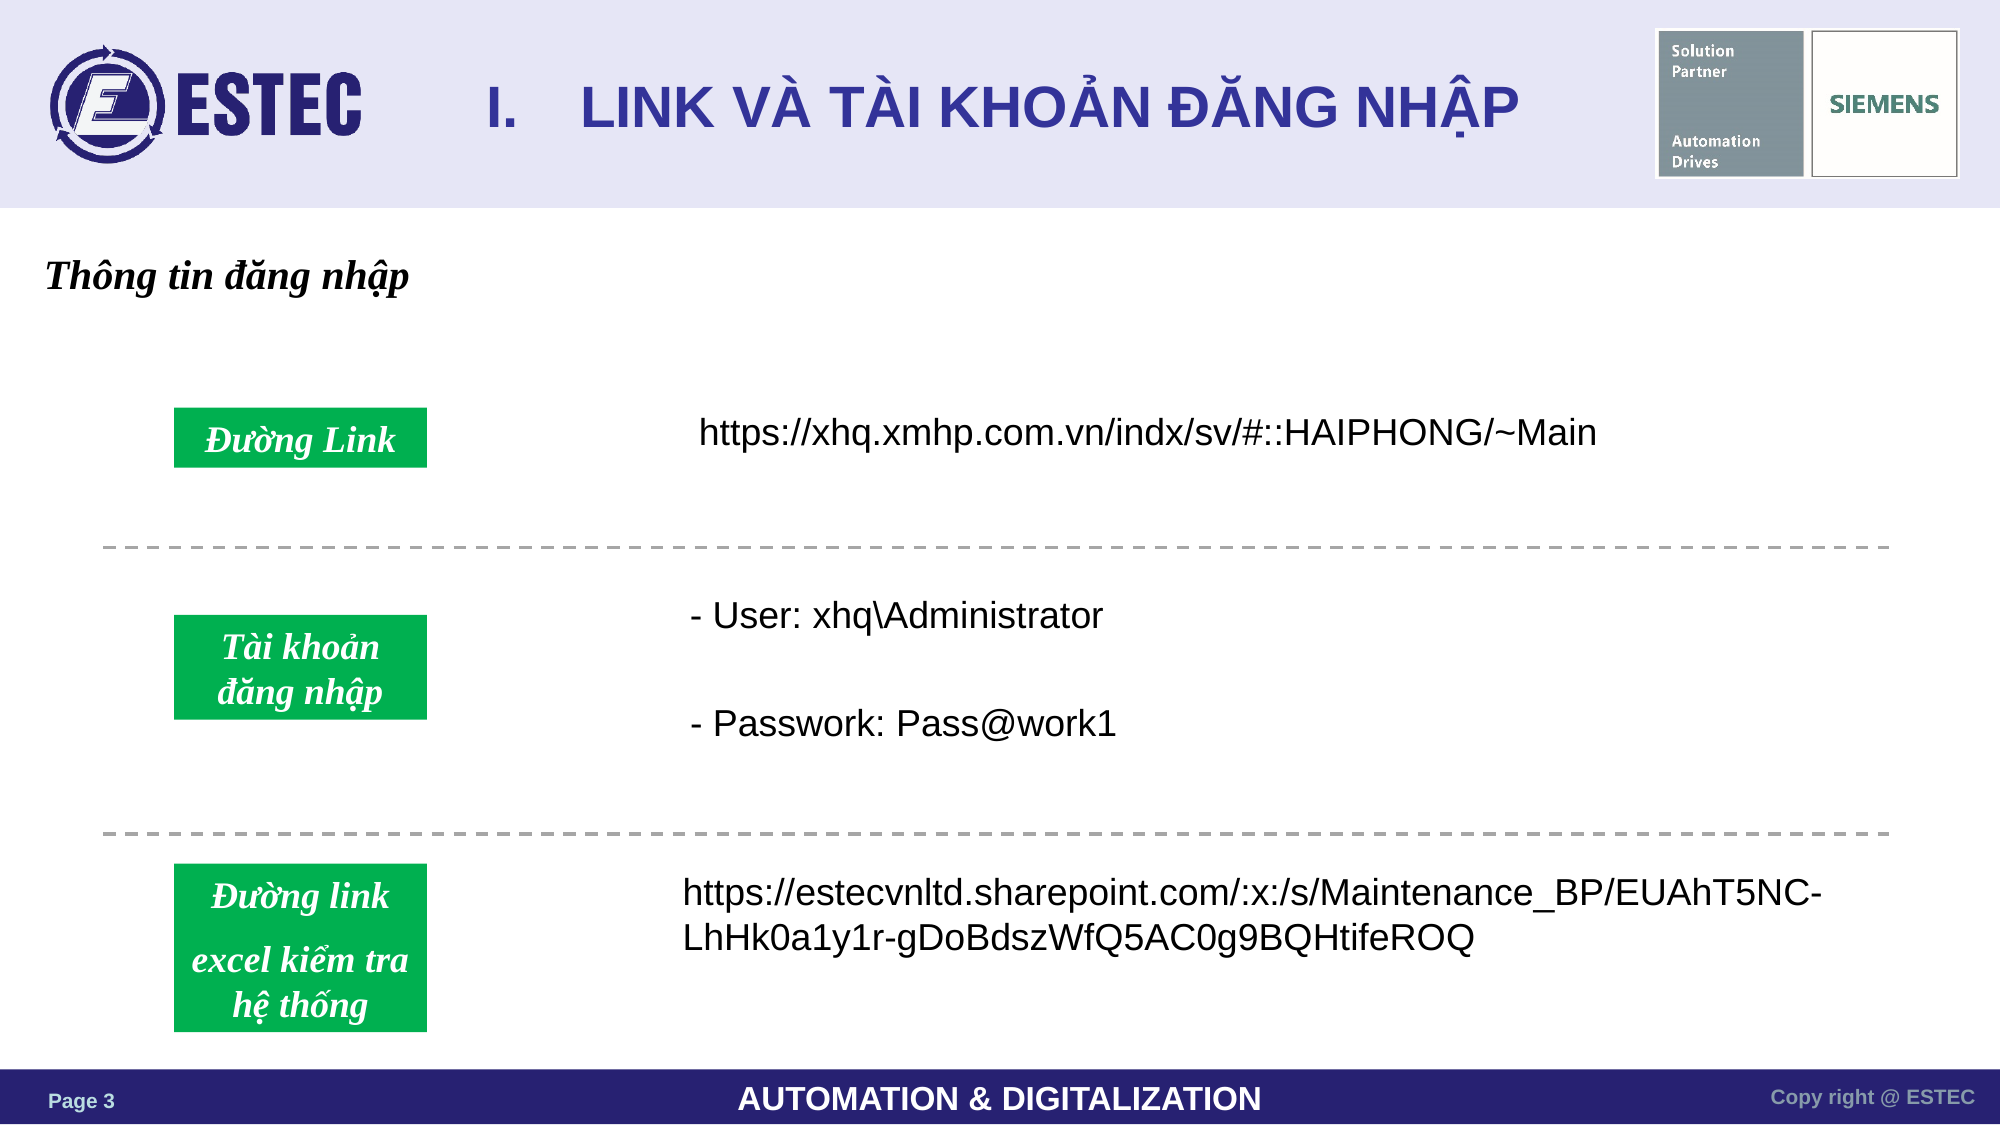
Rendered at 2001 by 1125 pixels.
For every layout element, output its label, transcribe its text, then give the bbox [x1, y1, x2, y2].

text_box - User: xhq\Administrator [675, 583, 1120, 644]
text_box https://estecvnltd.sharepoint.com/:x:/s/Maintenance_BP/EUAhT5NC-LhHk0a1y1r-gDoBdszWfQ5AC0g9BQHtifeROQ [668, 860, 1918, 966]
text_box Đường link excel kiểm tra hệ thống [174, 863, 427, 1033]
text_box Đường Link [174, 407, 427, 468]
picture [3, 43, 366, 164]
text_box https://xhq.xmhp.com.vn/indx/sv/#::HAIPHONG/~Main [684, 400, 1613, 460]
text_box Tài khoản đăng nhập [174, 614, 427, 720]
text_box LINK VÀ TÀI KHOẢN ĐĂNG NHẬP [366, 0, 1642, 208]
text_box Thông tin đăng nhập [28, 240, 427, 306]
text_box - Passwork: Pass@work1 [675, 691, 1133, 752]
picture [1655, 28, 1960, 179]
